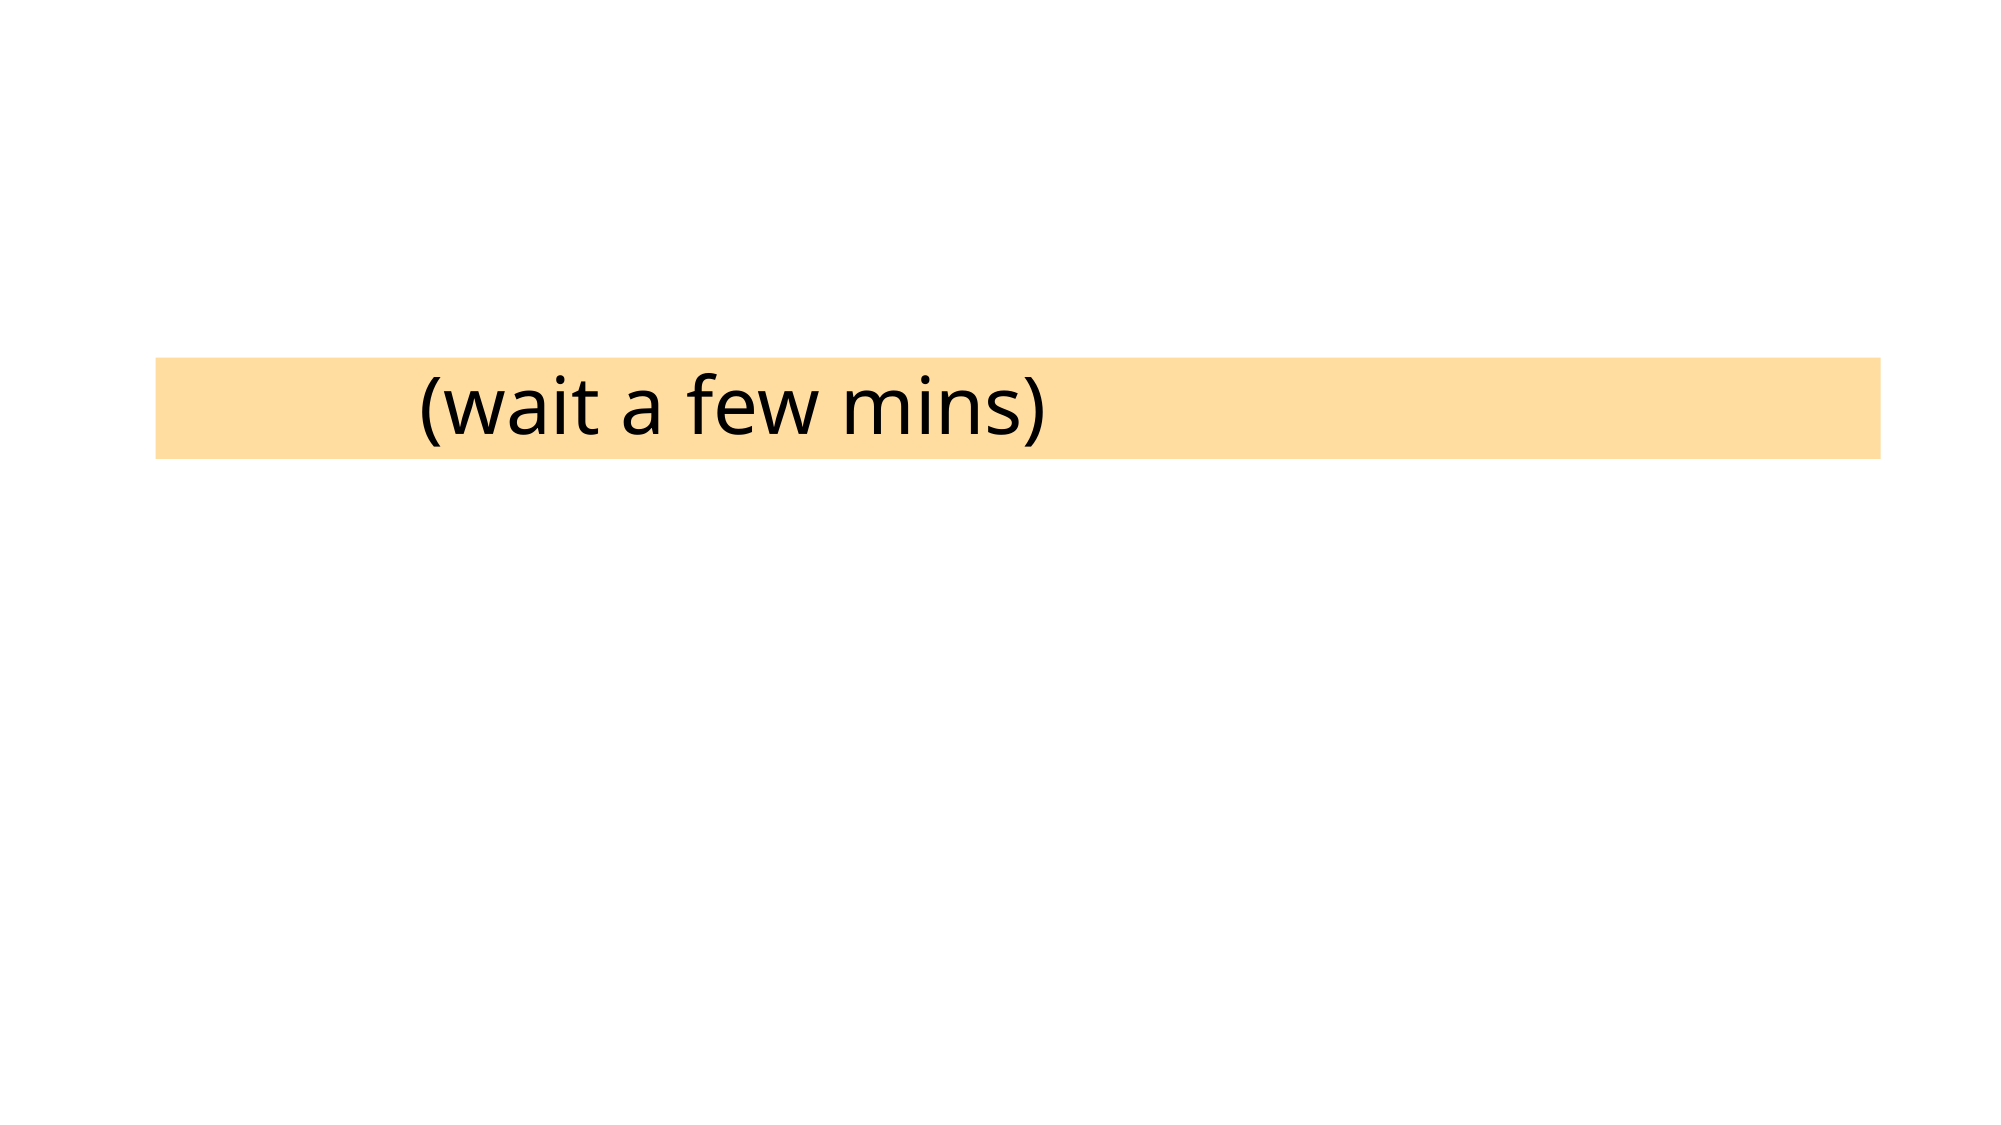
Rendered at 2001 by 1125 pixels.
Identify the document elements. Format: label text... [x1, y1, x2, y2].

title (wait a few mins) [155, 357, 1881, 459]
